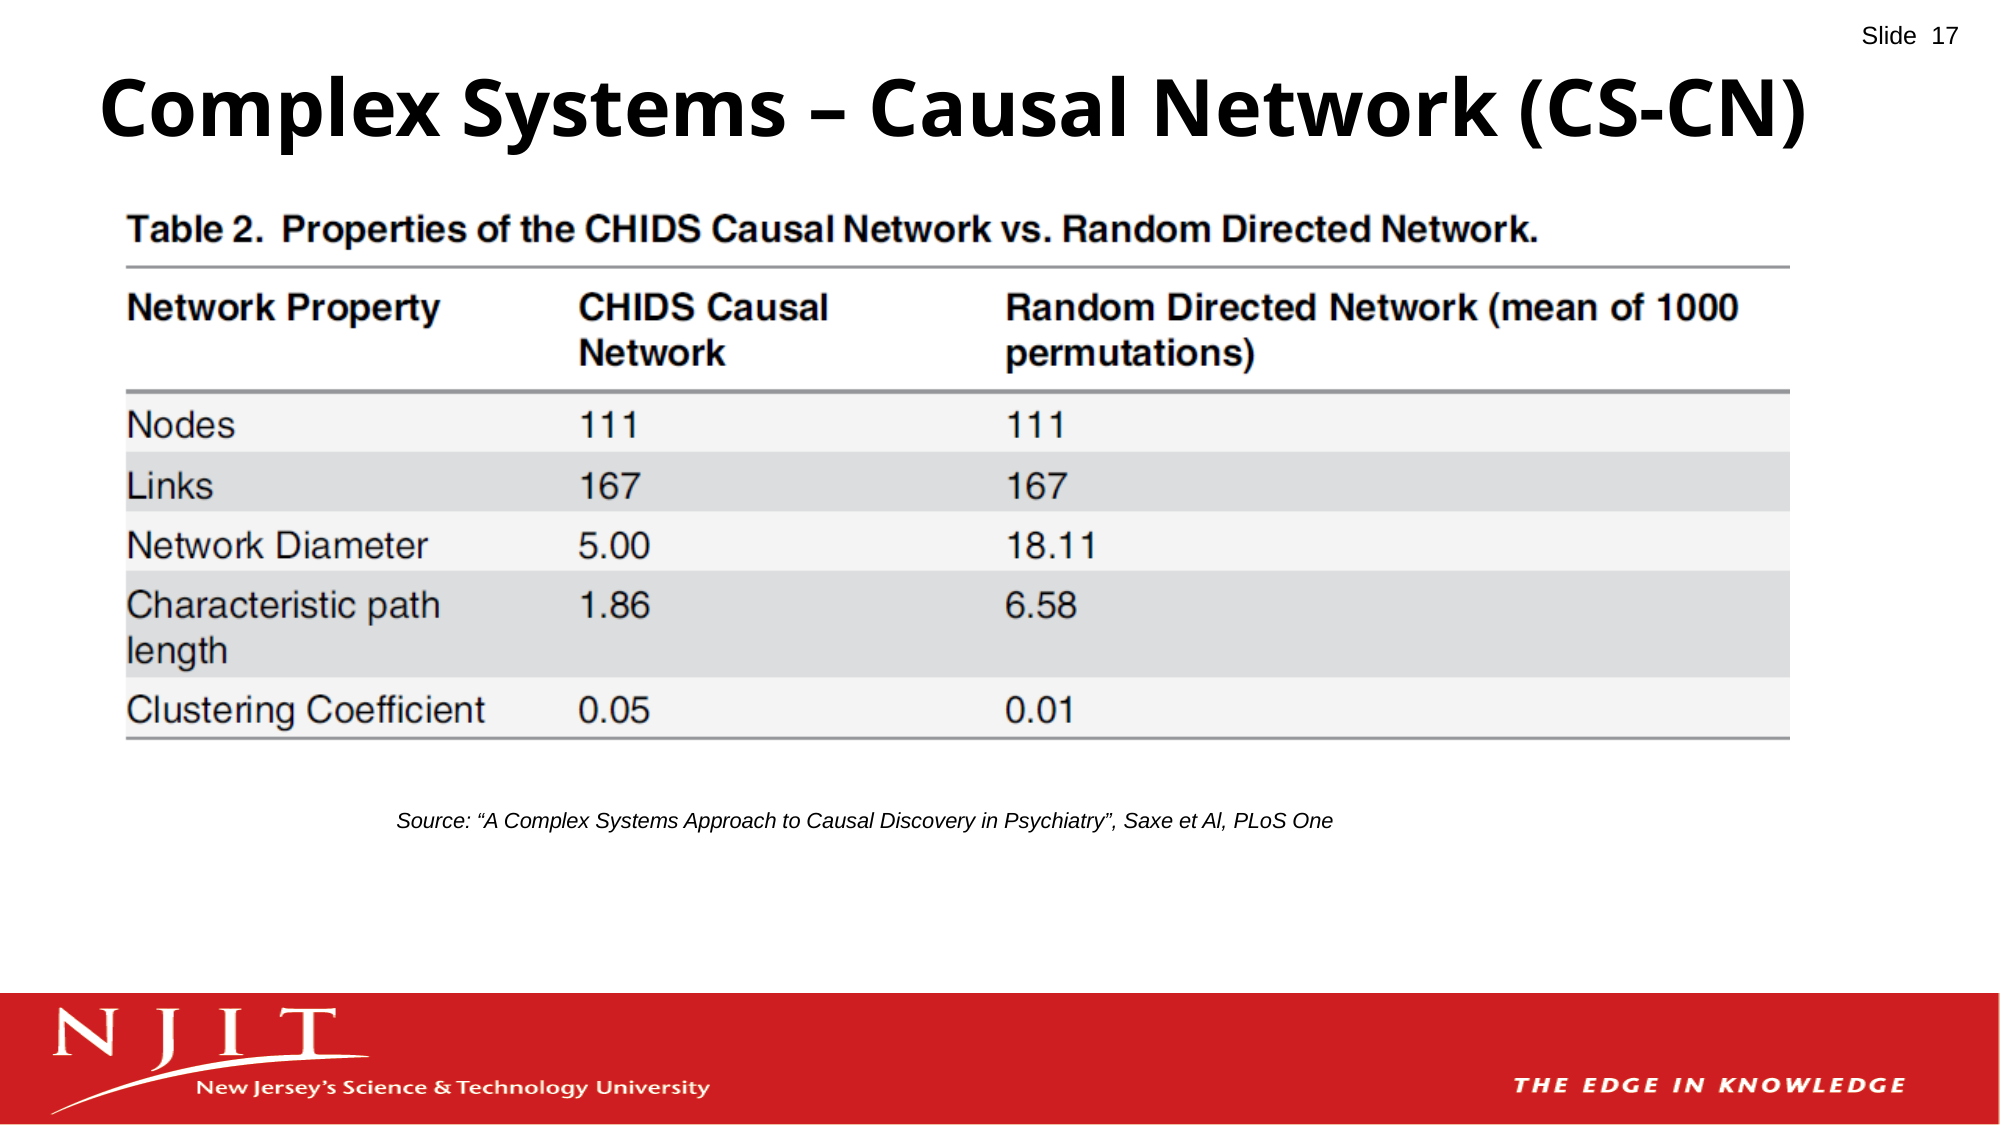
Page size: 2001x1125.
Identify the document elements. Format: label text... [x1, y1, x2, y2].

title Complex Systems – Causal Network (CS-CN) [83, 49, 1906, 160]
text_box Source: “A Complex Systems Approach to Causal Discovery in Psychiatry”, Saxe et Al, PLoS One [381, 799, 1374, 840]
picture [120, 211, 1790, 748]
picture [0, 993, 2000, 1125]
